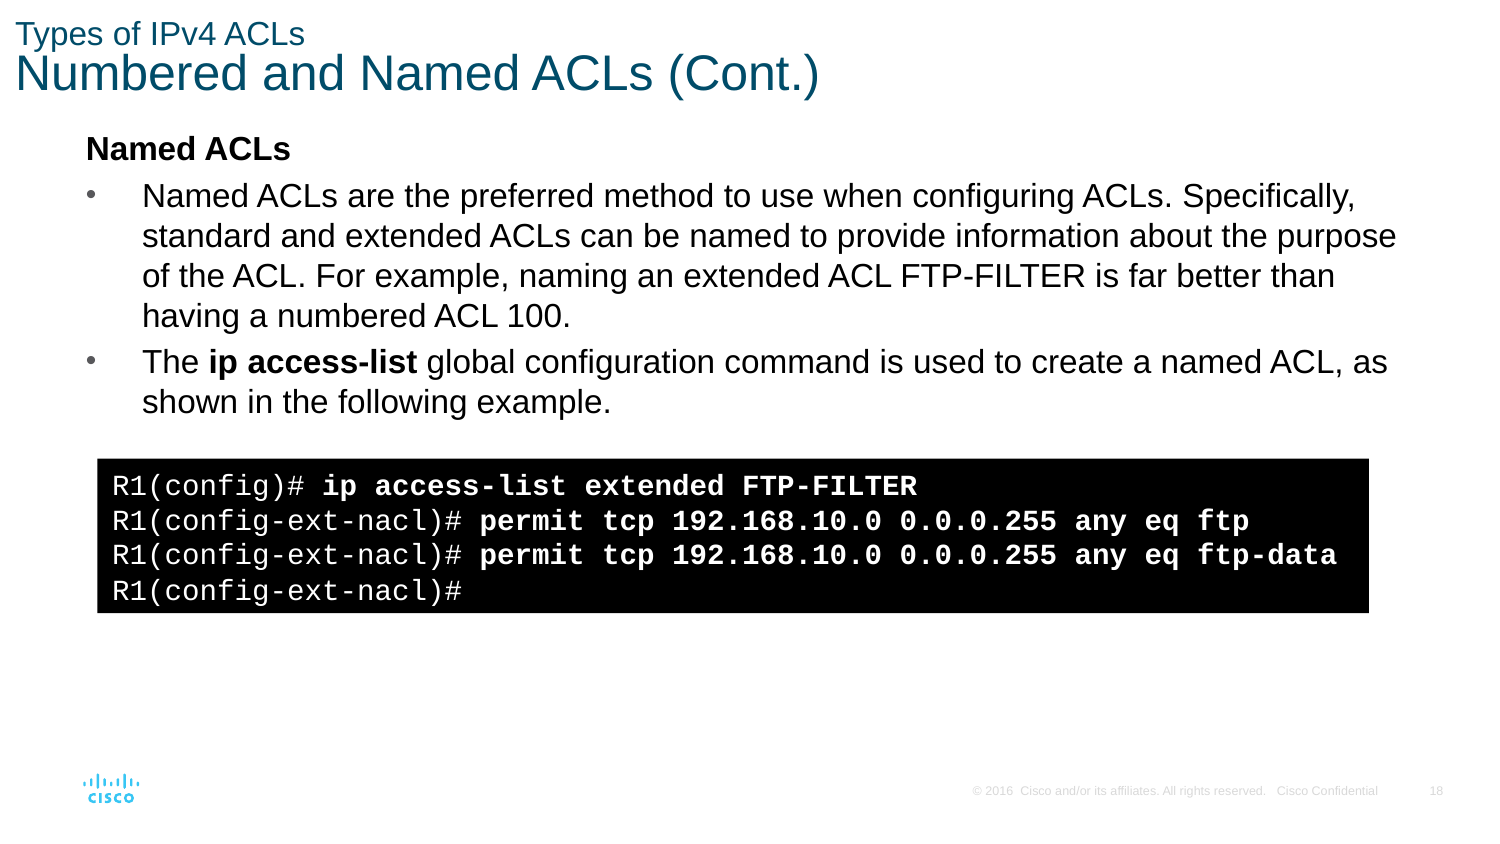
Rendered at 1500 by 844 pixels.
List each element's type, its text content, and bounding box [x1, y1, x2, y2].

list Named ACLs Named ACLs are the preferred method to use when configuring ACLs. Specifically, standard and extended ACLs can be named to provide information about the purpose of the ACL. For example, naming an extended ACL FTP-FILTER is far better than having a numbered ACL 100. The ip access-list global configuration command is used to create a named ACL, as shown in the following example. [70, 120, 1430, 439]
text_box R1(config)# ip access-list extended FTP-FILTER R1(config-ext-nacl)# permit tcp 192.168.10.0 0.0.0.255 any eq ftp R1(config-ext-nacl)# permit tcp 192.168.10.0 0.0.0.255 any eq ftp-data R1(config-ext-nacl)# [97, 458, 1369, 614]
title Types of IPv4 ACLs Numbered and Named ACLs (Cont.) [0, 0, 1369, 121]
